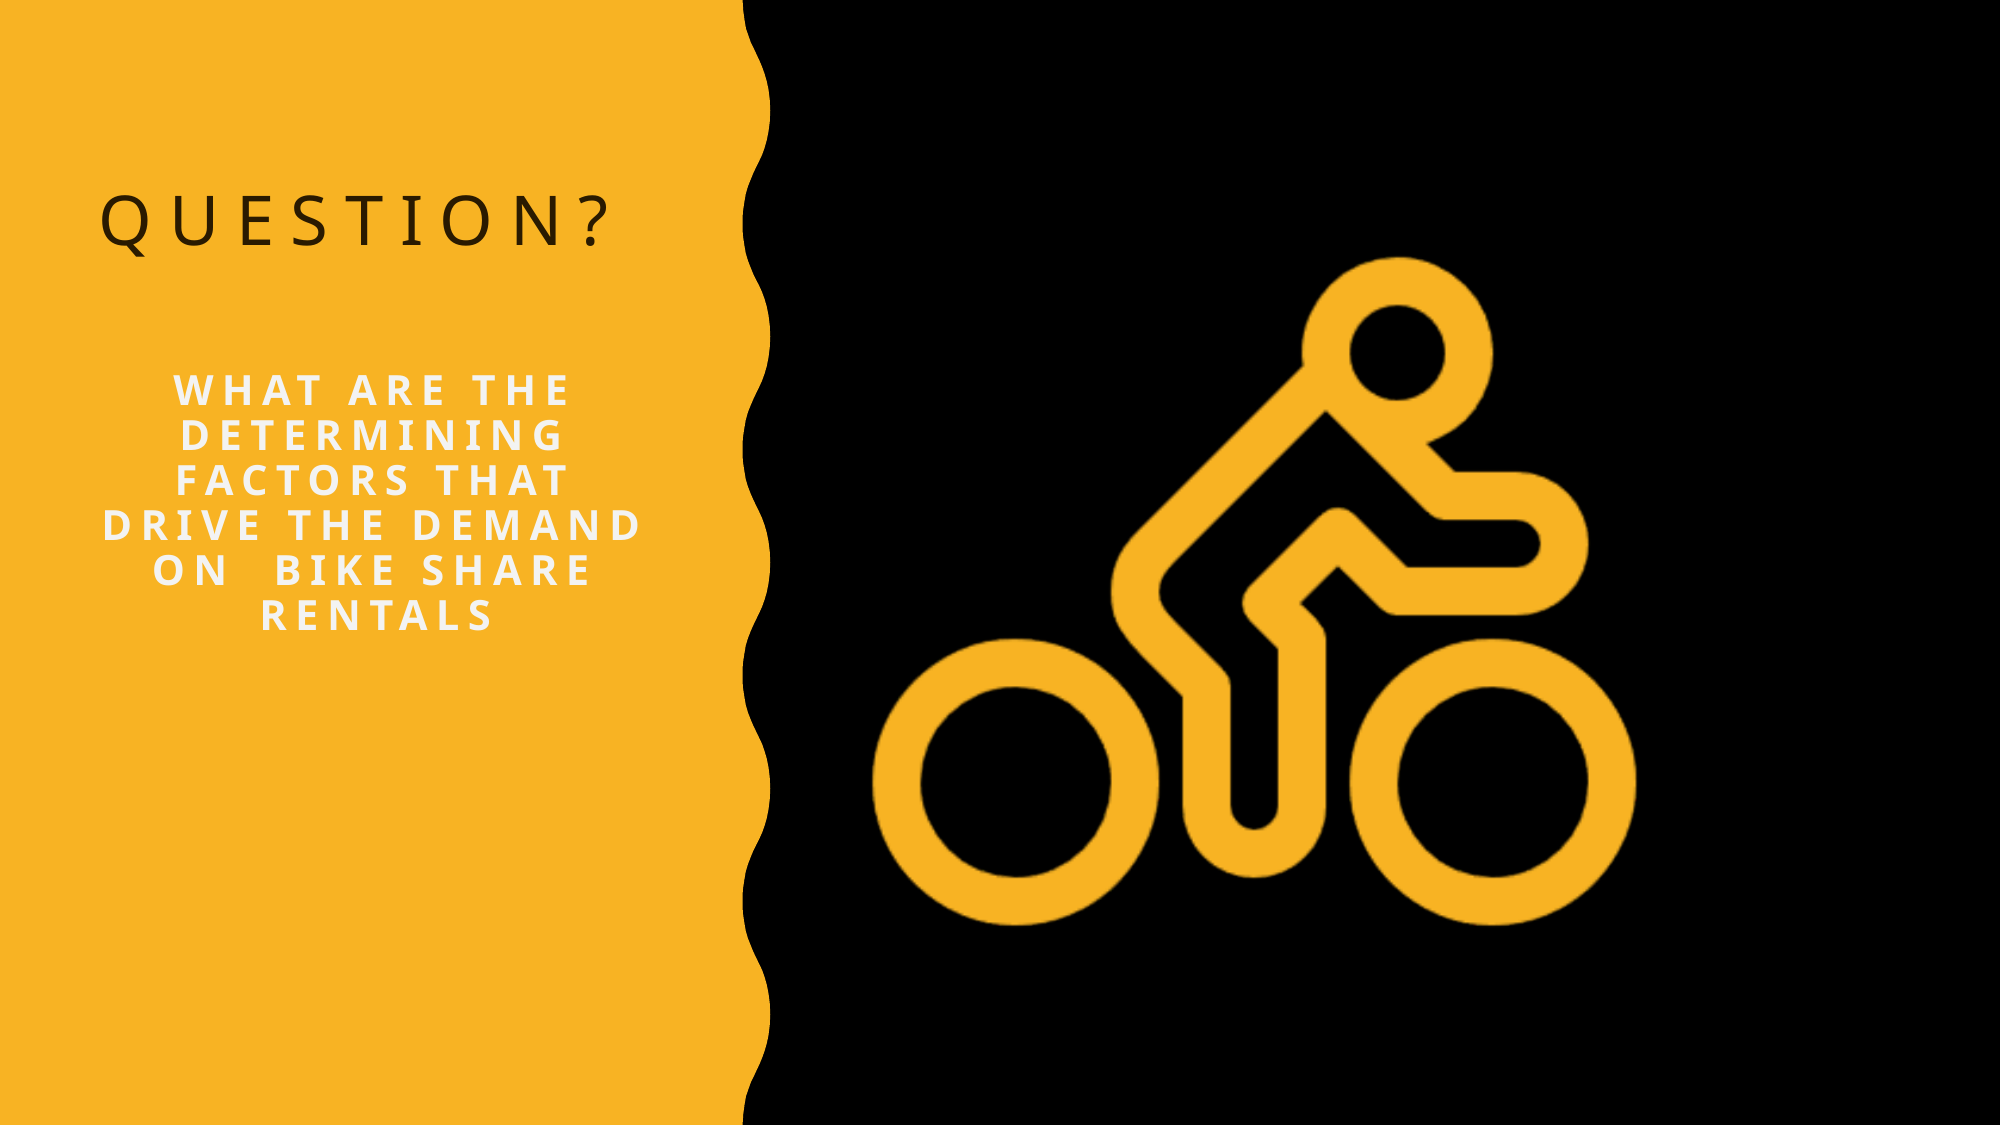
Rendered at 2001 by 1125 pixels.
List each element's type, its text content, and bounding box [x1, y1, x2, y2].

title Question? [21, 134, 688, 312]
list What are the determining factors that drive the demand on bike share rentals [73, 361, 677, 652]
text_box [743, 0, 2000, 1125]
picture [797, 134, 1713, 1050]
text_box [0, 0, 771, 1125]
